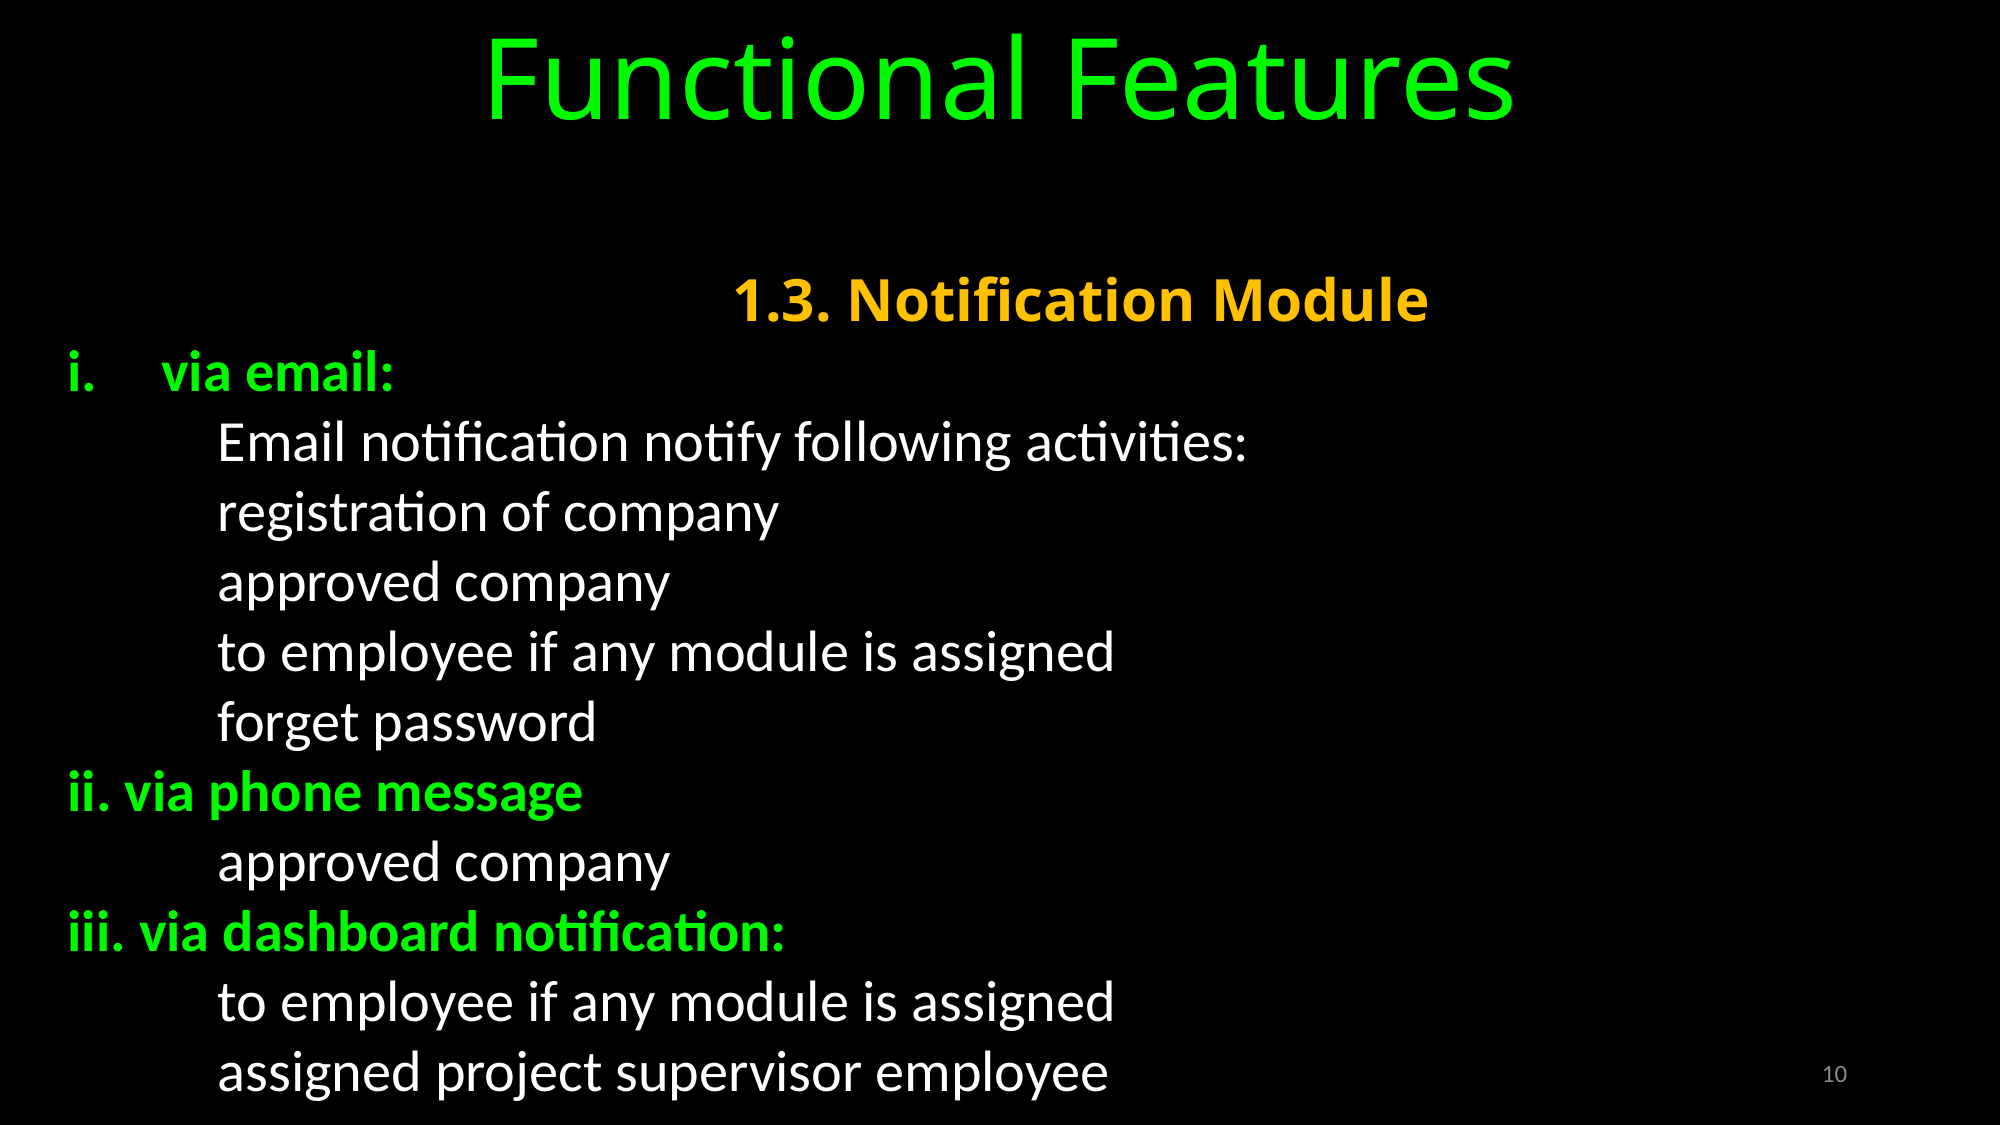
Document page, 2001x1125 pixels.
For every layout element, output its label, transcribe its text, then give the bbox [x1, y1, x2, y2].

text_box 1.3. Notification Module via email: Email notification notify following activities: registration of company approved company to employee if any module is assigned forget password ii. via phone message approved company iii. via dashboard notification: to employee if any module is assigned assigned project supervisor employee [52, 220, 1959, 1125]
text_box Functional Features [0, 0, 2000, 150]
slide_number 10 [1412, 1042, 1863, 1103]
